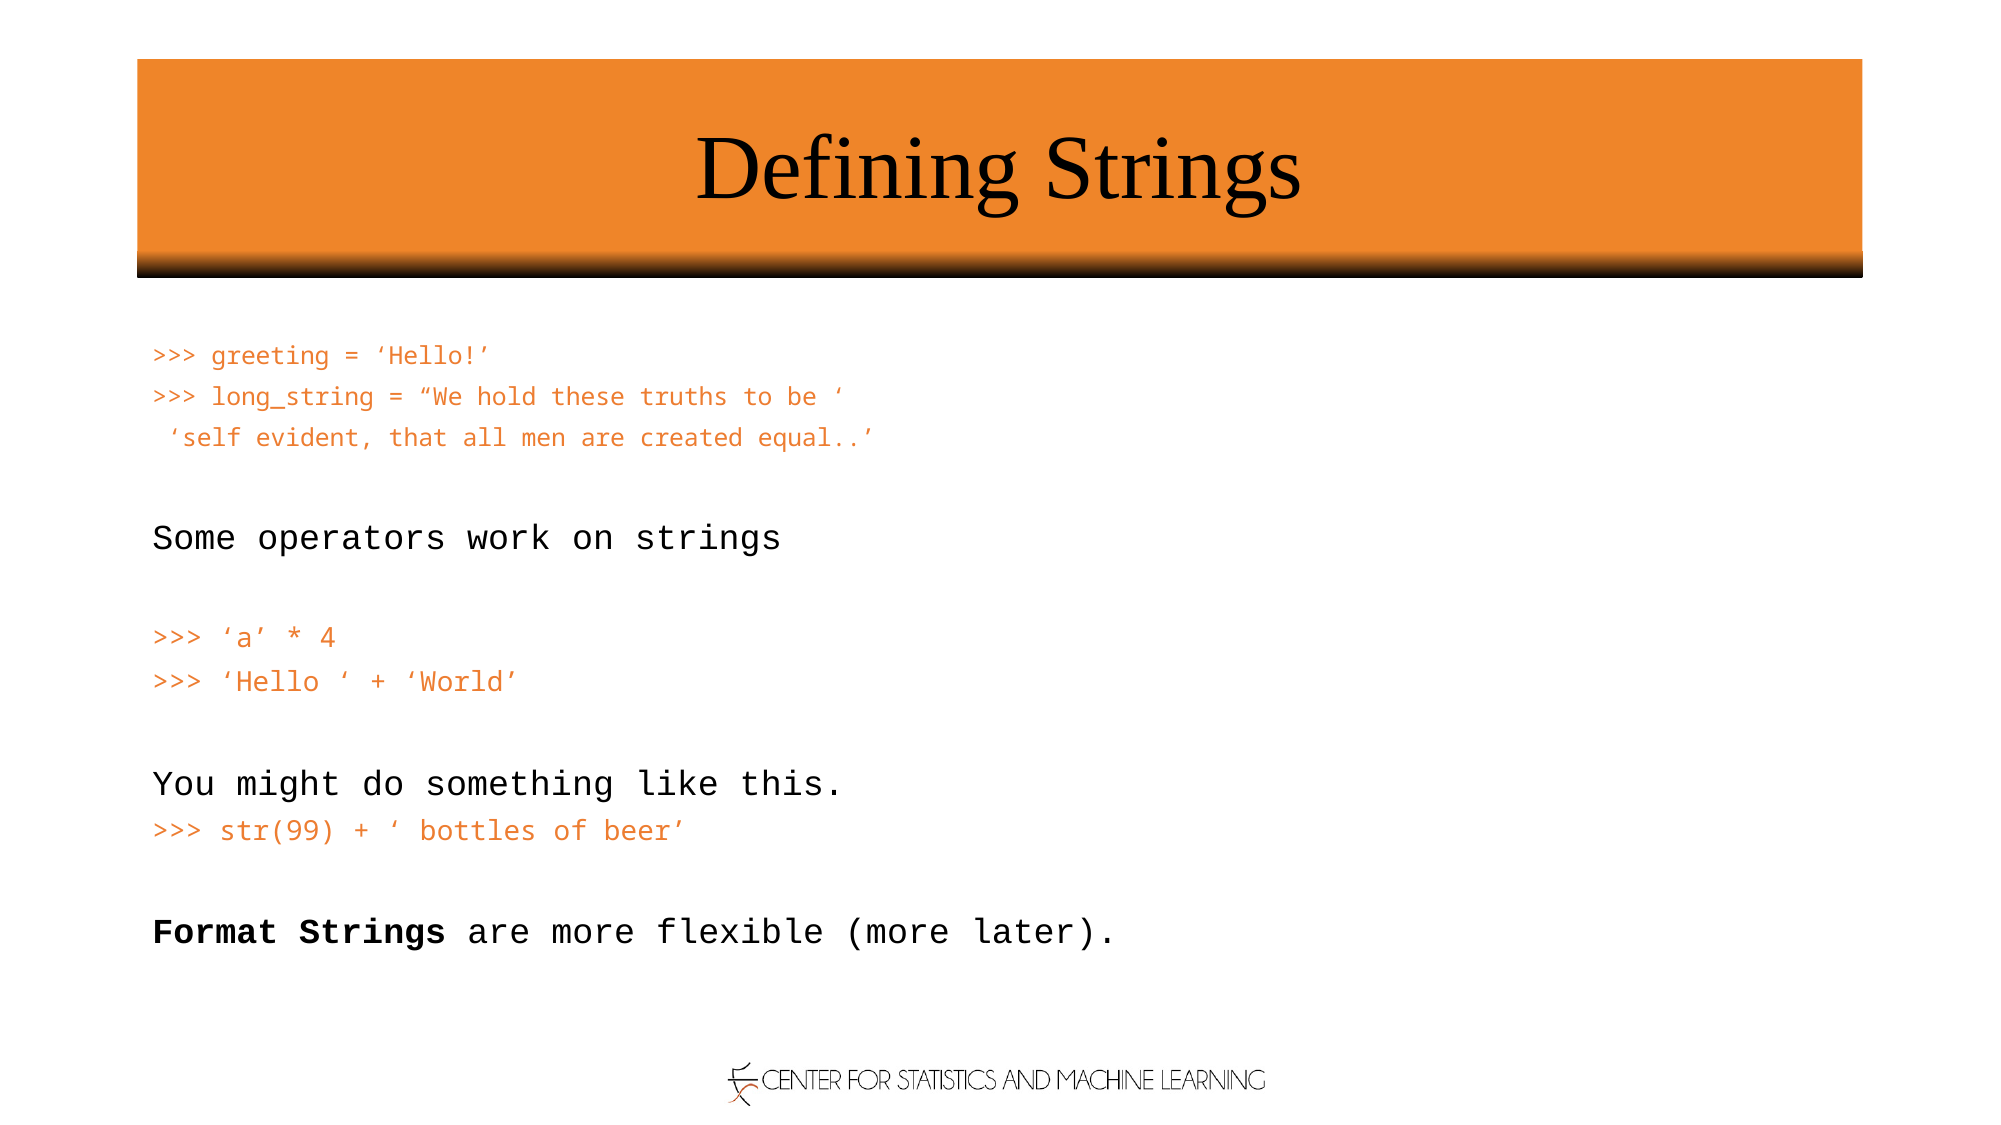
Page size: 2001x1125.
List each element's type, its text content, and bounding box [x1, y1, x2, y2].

list >>> greeting = ‘Hello!’ >>> long_string = “We hold these truths to be ‘ ‘self evident, that all men are created equal..’ Some operators work on strings >>> ‘a’ * 4 >>> ‘Hello ‘ + ‘World’ You might do something like this. >>> str(99) + ‘ bottles of beer’ Format Strings are more flexible (more later). [137, 335, 1863, 966]
title Defining Strings [137, 59, 1863, 278]
picture [724, 1060, 1276, 1108]
